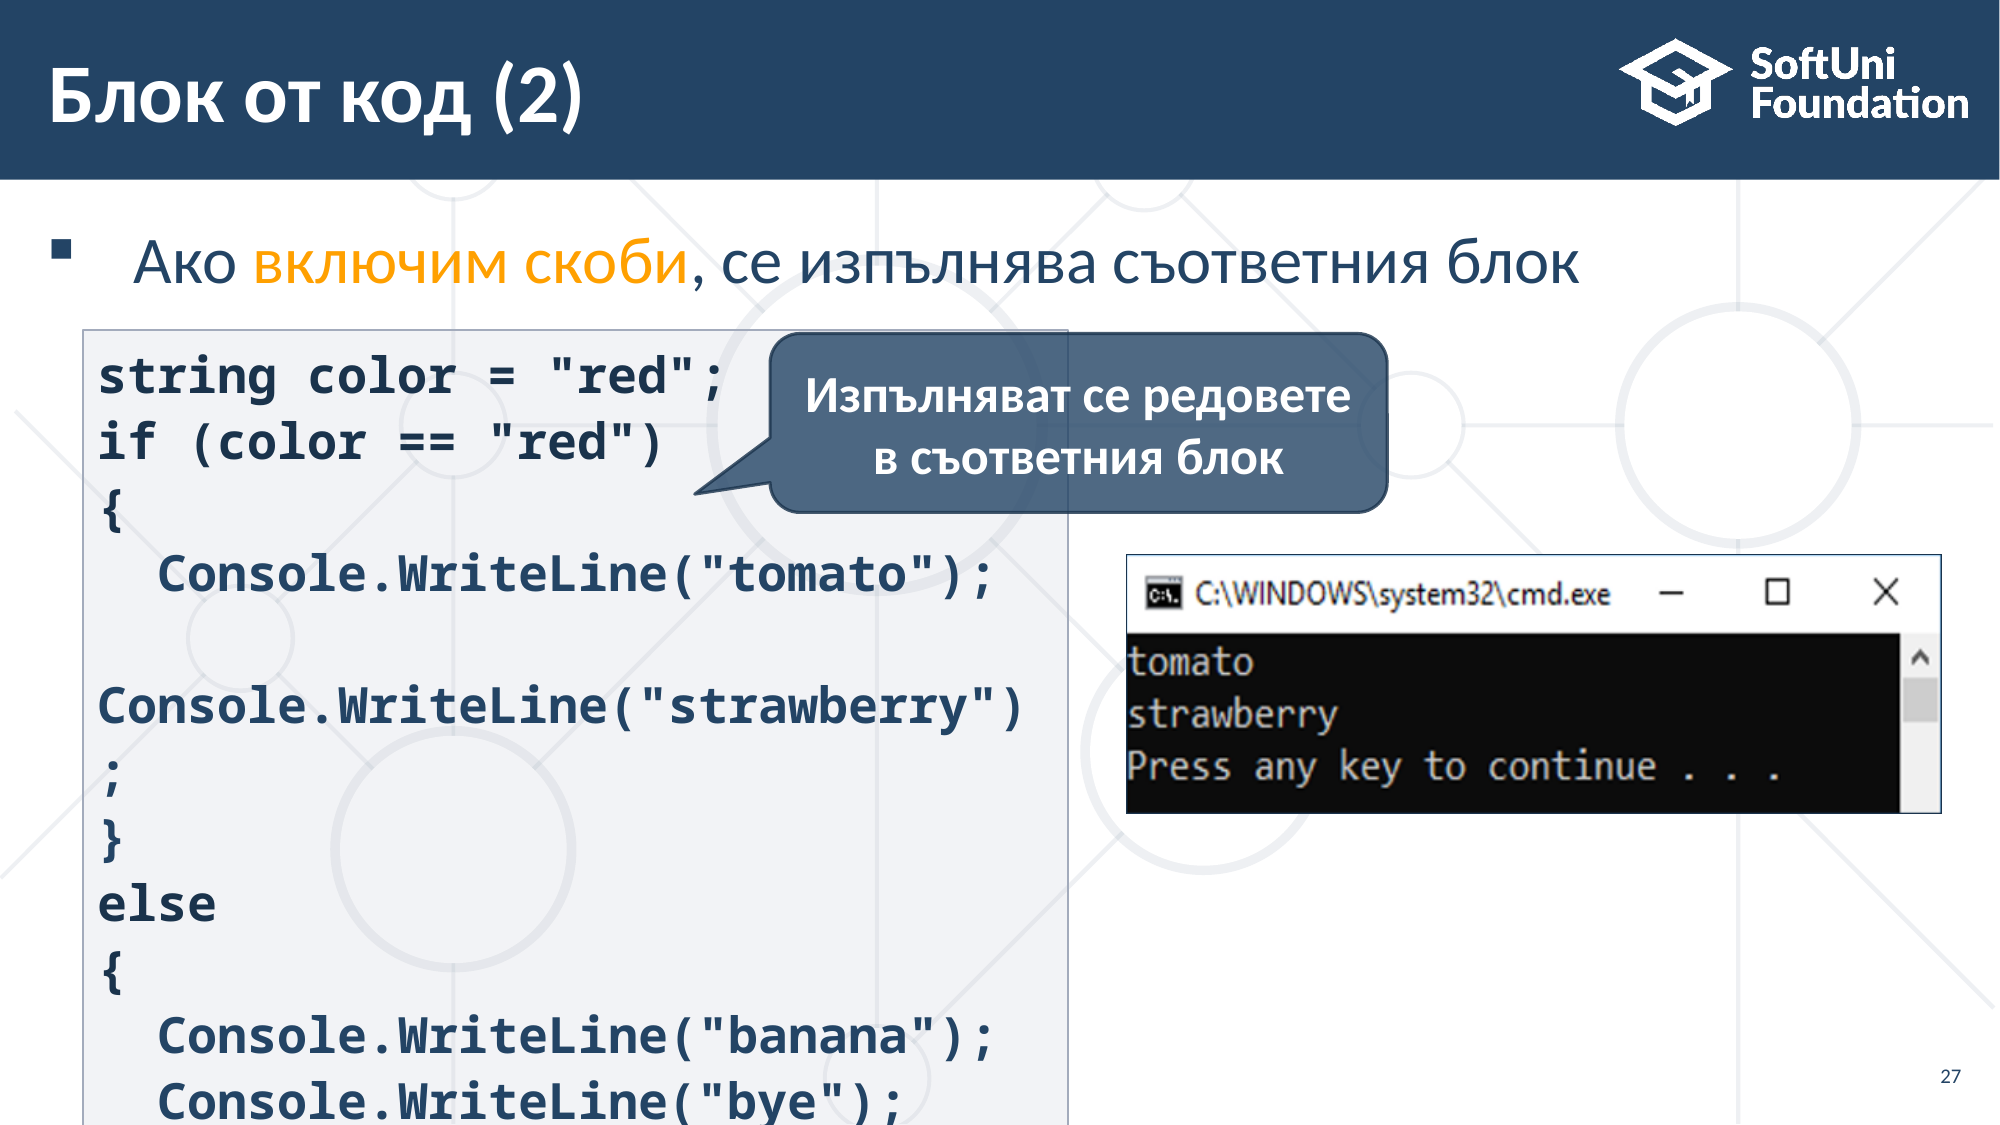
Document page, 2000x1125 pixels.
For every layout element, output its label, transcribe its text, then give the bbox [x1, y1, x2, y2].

title Блок от код (2) [31, 16, 1591, 162]
picture [1618, 38, 1968, 126]
text_box string color = "red"; if (color == "red") { Console.WriteLine("tomato"); Console.WriteLine("strawberry"); } else { Console.WriteLine("banana"); Console.WriteLine("bye"); } [83, 330, 1069, 1125]
picture [1126, 554, 1943, 815]
slide_number 27 [1896, 1049, 1968, 1101]
text_box Ако включим скоби, се изпълнява съответния блок [31, 209, 1937, 305]
text_box Изпълняват се редовете в съответния блок [692, 331, 1390, 515]
